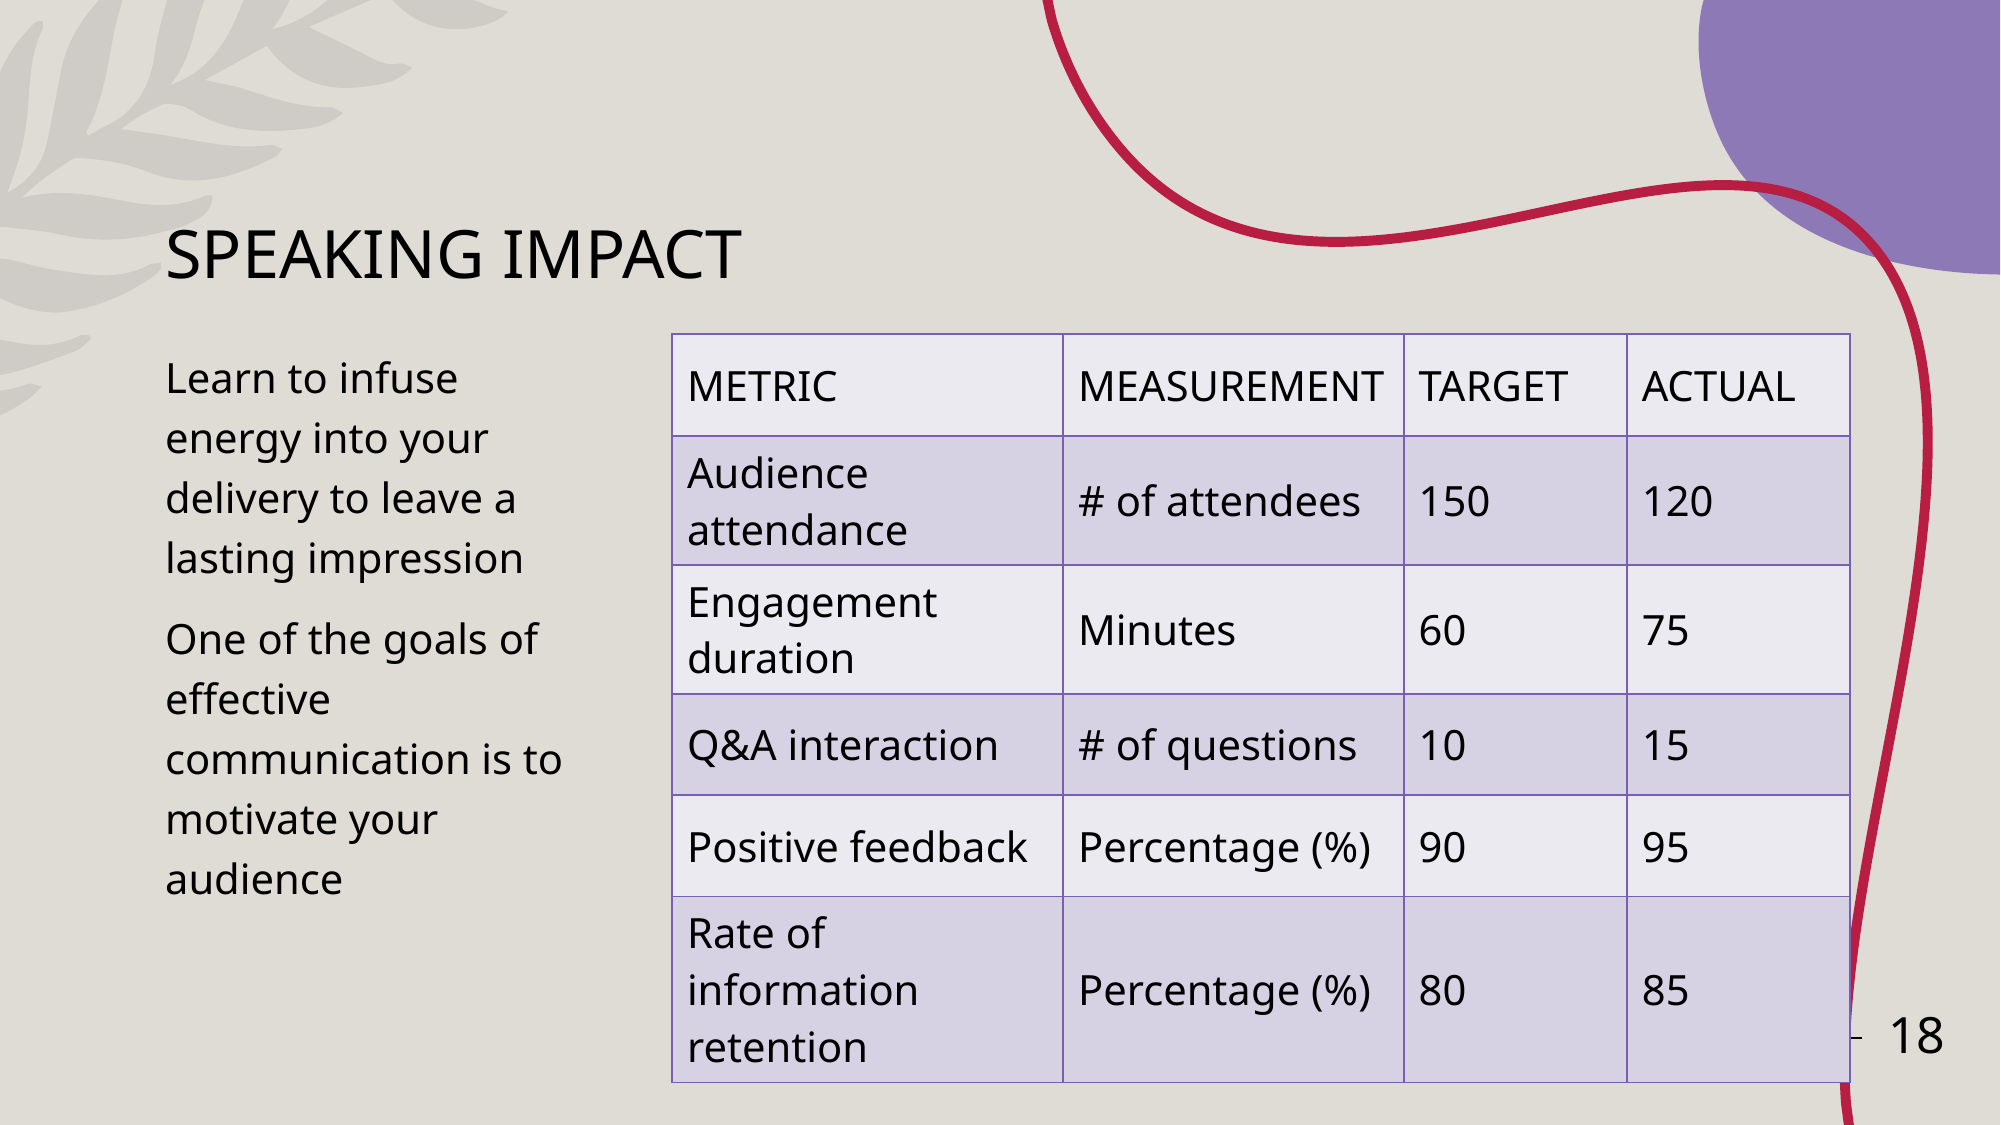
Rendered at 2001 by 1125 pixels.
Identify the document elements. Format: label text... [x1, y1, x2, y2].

table_cell Minutes [1064, 566, 1403, 693]
table_cell Q&A interaction [673, 695, 1062, 794]
table_cell Positive feedback [673, 796, 1062, 896]
slide_number 18 [1862, 964, 1971, 1112]
table_cell Engagement duration [673, 566, 1062, 693]
table_cell # of questions [1064, 695, 1403, 794]
table_cell 75 [1628, 566, 1849, 693]
table_cell Rate of information retention [673, 897, 1062, 1082]
table_cell 85 [1628, 897, 1849, 1082]
table_header ACTUAL [1628, 335, 1849, 435]
table_cell Percentage (%) [1064, 796, 1403, 896]
table_cell 120 [1628, 437, 1849, 564]
table_cell 90 [1405, 796, 1626, 896]
table_cell 10 [1405, 695, 1626, 794]
table_header MEASUREMENT [1064, 335, 1403, 435]
table_cell Audience attendance [673, 437, 1062, 564]
table_header METRIC [673, 335, 1062, 435]
table_cell 15 [1628, 695, 1849, 794]
title speaking impact [150, 149, 1850, 300]
table_cell 150 [1405, 437, 1626, 564]
table_cell 60 [1405, 566, 1626, 693]
list Learn to infuse energy into your delivery to leave a lasting impression One of the goals of effective communication is to motivate your audience [150, 334, 612, 965]
table_cell 80 [1405, 897, 1626, 1082]
table_cell # of attendees [1064, 437, 1403, 564]
table_header TARGET [1405, 335, 1626, 435]
table_cell 95 [1628, 796, 1849, 896]
table_cell Percentage (%) [1064, 897, 1403, 1082]
